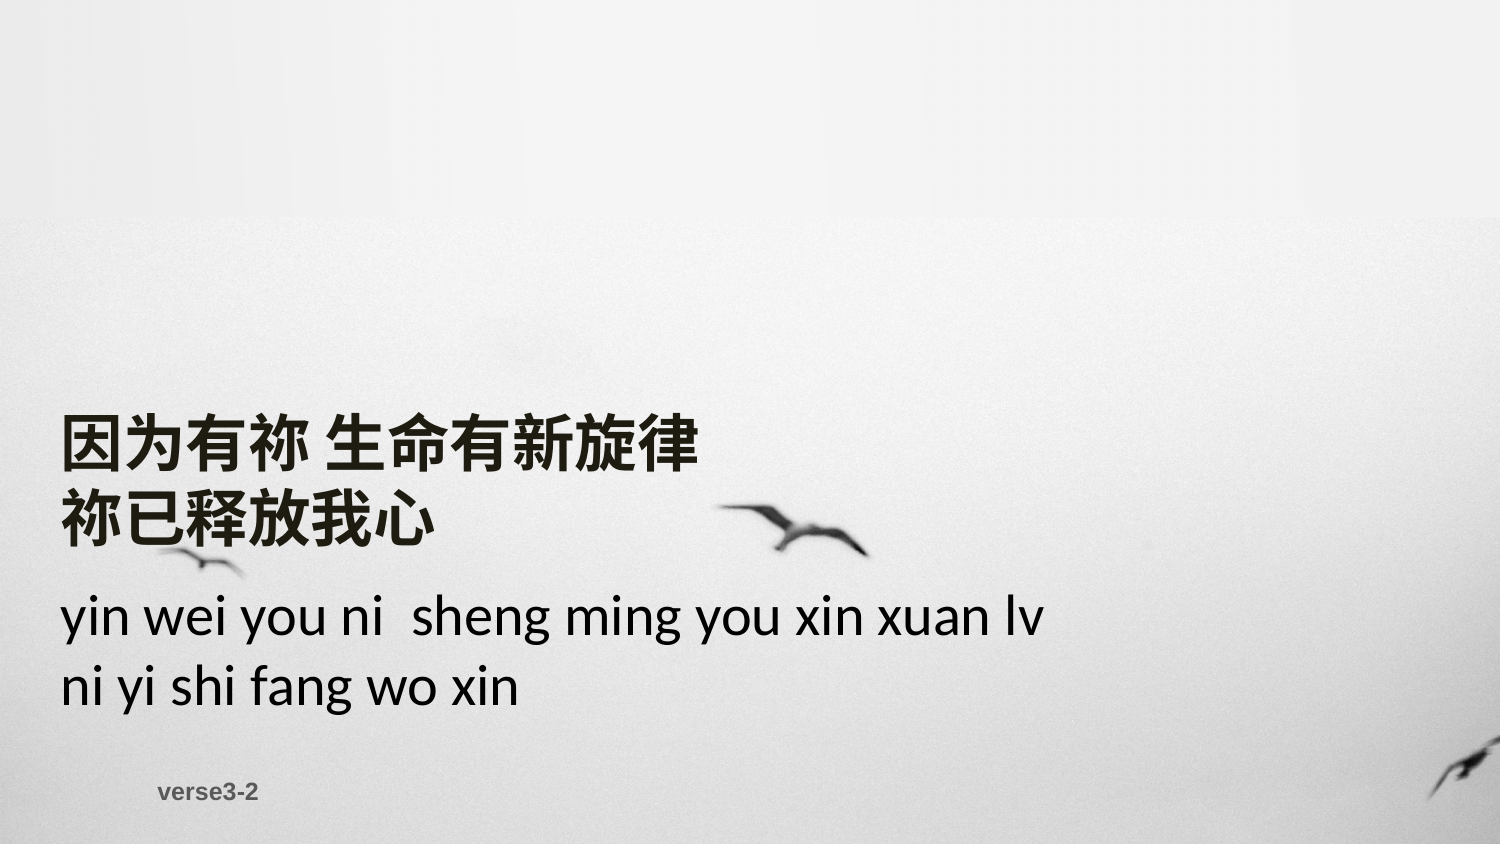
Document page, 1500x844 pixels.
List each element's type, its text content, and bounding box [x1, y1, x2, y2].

picture [0, 0, 1500, 844]
text_box verse3-2 [142, 775, 293, 813]
text_box 因为有祢 生命有新旋律 祢已释放我心 yin wei you ni sheng ming you xin xuan lv ni yi shi fang wo xin [46, 397, 1274, 775]
